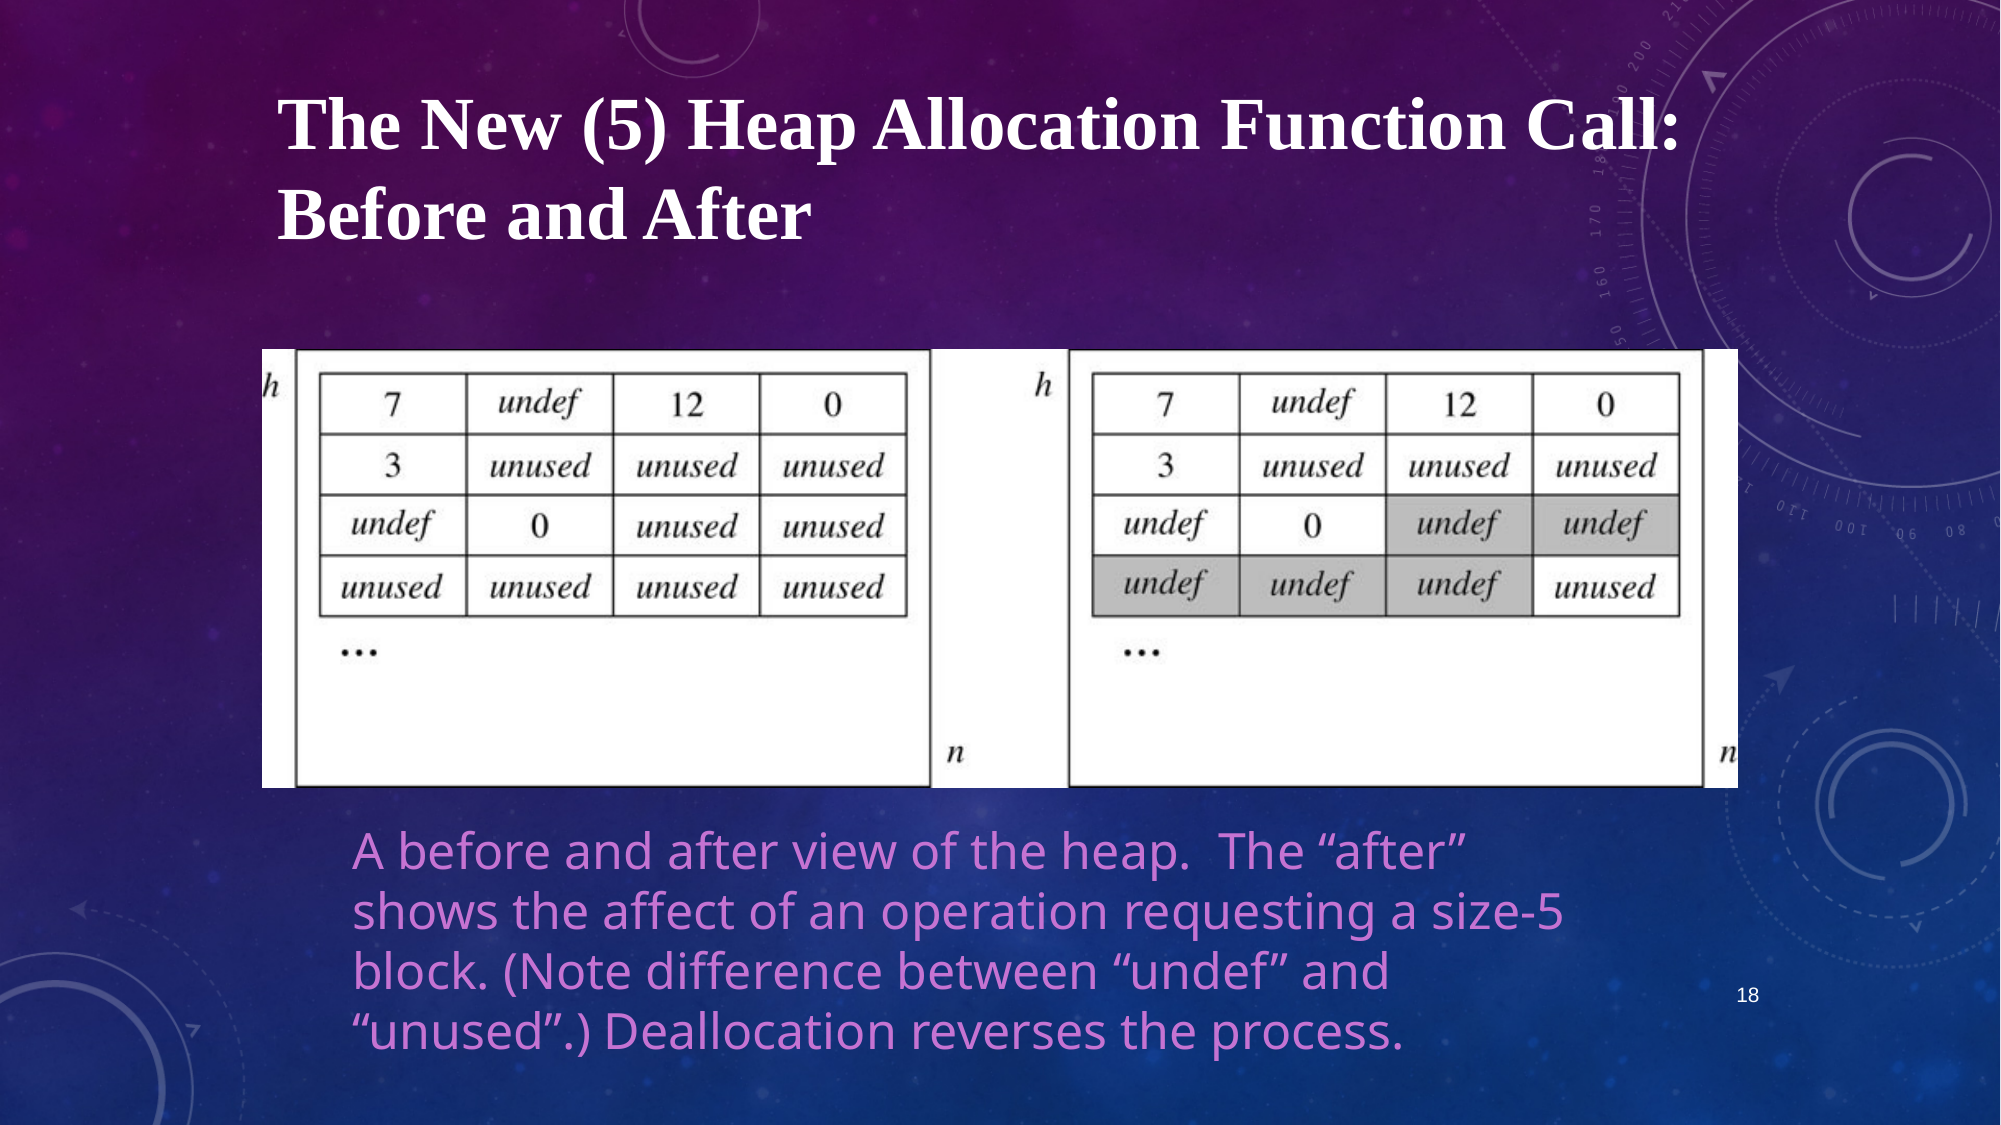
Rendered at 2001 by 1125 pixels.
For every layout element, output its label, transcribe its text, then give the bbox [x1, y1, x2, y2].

picture [0, 0, 2001, 1125]
text_box A before and after view of the heap. The “after” shows the affect of an operation requesting a size-5 block. (Note difference between “undef” and “unused”.) Deallocation reverses the process. [337, 812, 1641, 1068]
slide_number 18 [1684, 963, 1775, 1025]
text_box The New (5) Heap Allocation Function Call: Before and After [262, 67, 1769, 263]
